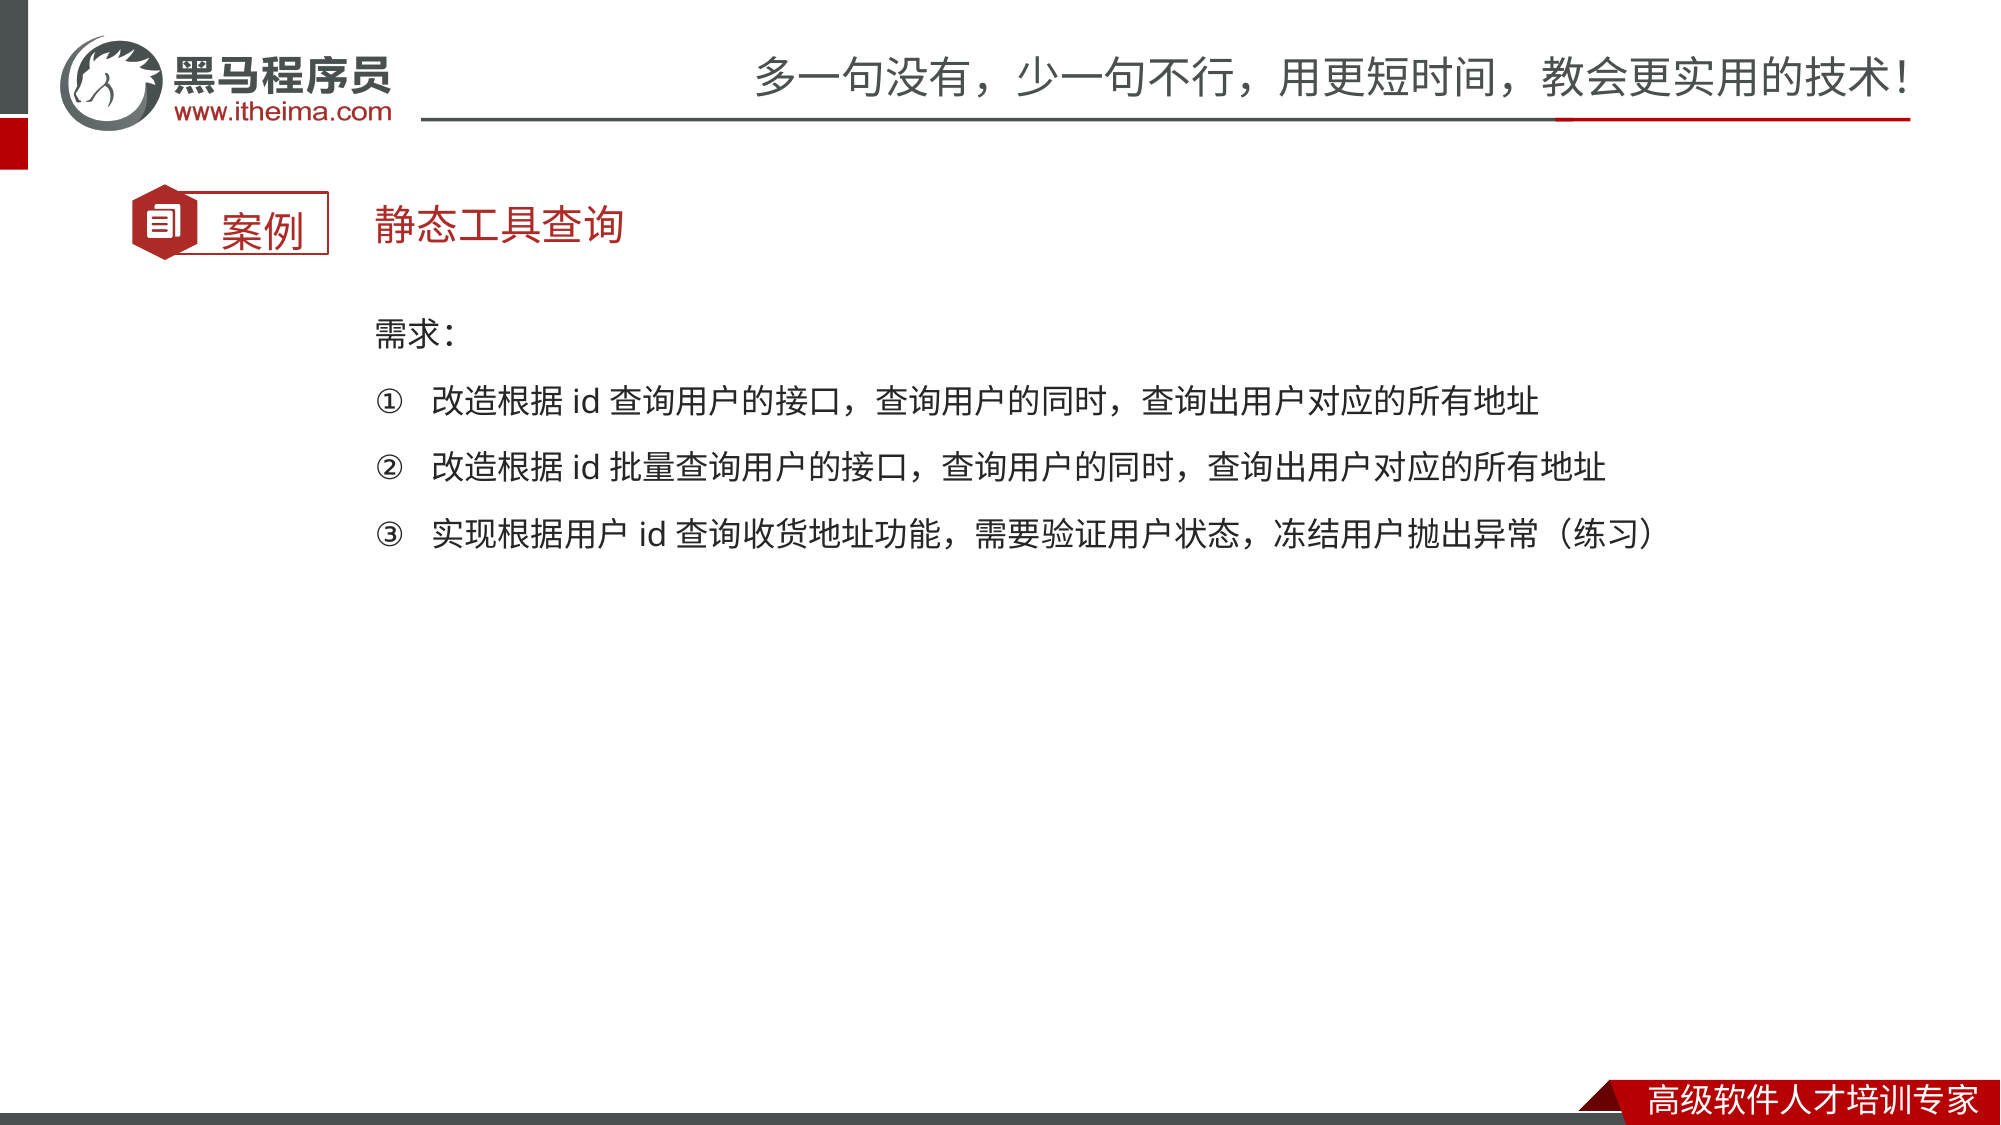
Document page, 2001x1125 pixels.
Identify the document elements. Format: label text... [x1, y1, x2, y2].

list 需求： 改造根据id查询用户的接口，查询用户的同时，查询出用户对应的所有地址 改造根据id批量查询用户的接口，查询用户的同时，查询出用户对应的所有地址 实现根据用户id查询收货地址功能，需要验证用户状态，冻结用户抛出异常（练习） [360, 285, 1872, 904]
picture [147, 204, 181, 238]
picture [14, 0, 453, 179]
list 静态工具查询 [360, 181, 1872, 266]
